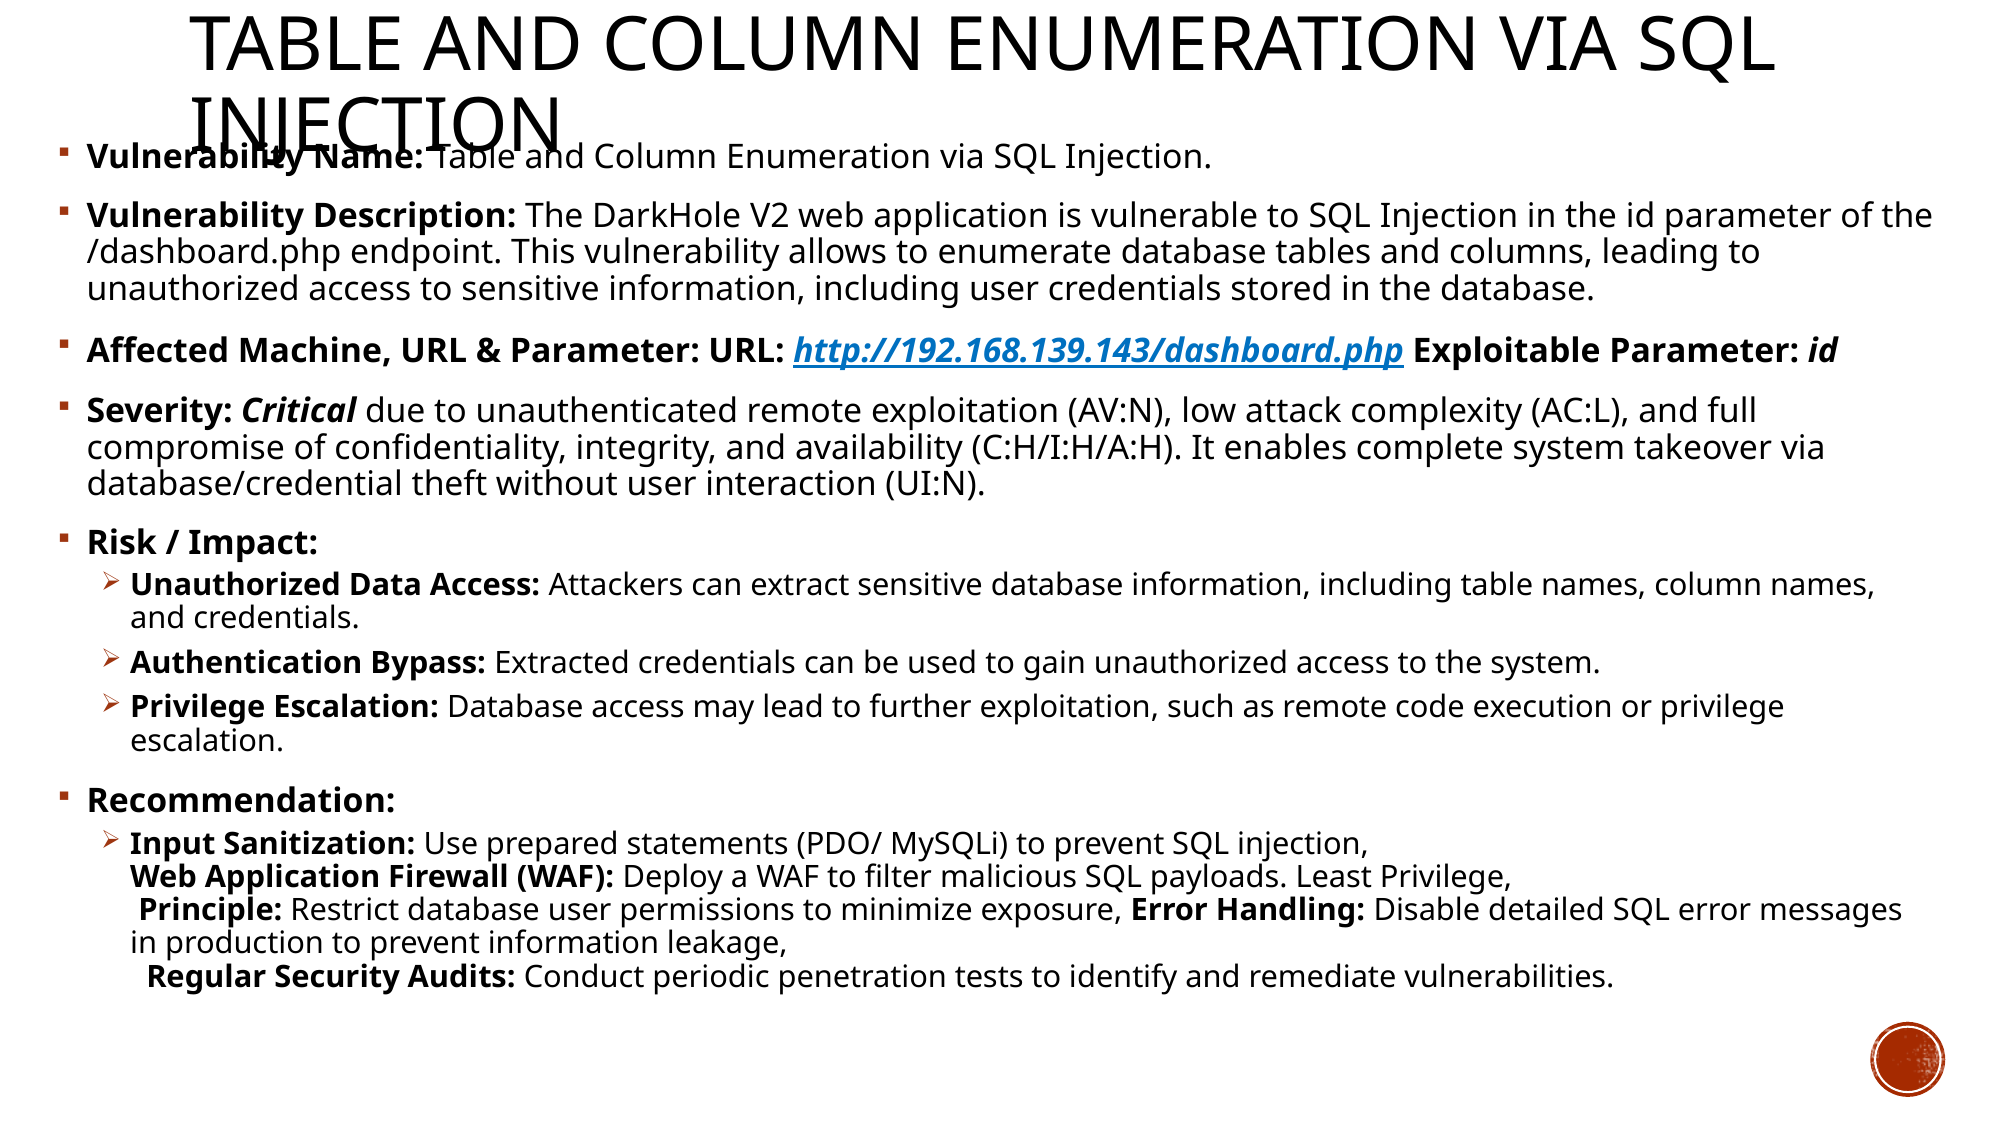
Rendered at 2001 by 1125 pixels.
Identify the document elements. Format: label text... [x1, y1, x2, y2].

title Table and Column Enumeration via SQL Injection [174, 41, 1825, 132]
list Vulnerability Name: Table and Column Enumeration via SQL Injection. Vulnerability Description: The DarkHole V2 web application is vulnerable to SQL Injection in the id parameter of the /dashboard.php endpoint. This vulnerability allows to enumerate database tables and columns, leading to unauthorized access to sensitive information, including user credentials stored in the database. Affected Machine, URL & Parameter: URL: http://192.168.139.143/dashboard.php Exploitable Parameter: id Severity: Critical due to unauthenticated remote exploitation (AV:N), low attack complexity (AC:L), and full compromise of confidentiality, integrity, and availability (C:H/I:H/A:H). It enables complete system takeover via database/credential theft without user interaction (UI:N). Risk / Impact: Unauthorized Data Access: Attackers can extract sensitive database information, including table names, column names, and credentials. Authentication Bypass: Extracted credentials can be used to gain unauthorized access to the system. Privilege Escalation: Database access may lead to further exploitation, such as remote code execution or privilege escalation. Recommendation: Input Sanitization: Use prepared statements (PDO/ MySQLi) to prevent SQL injection, Web Application Firewall (WAF): Deploy a WAF to filter malicious SQL payloads. Least Privilege, Principle: Restrict database user permissions to minimize exposure, Error Handling: Disable detailed SQL error messages in production to prevent information leakage, Regular Security Audits: Conduct periodic penetration tests to identify and remediate vulnerabilities. [42, 132, 1950, 1013]
